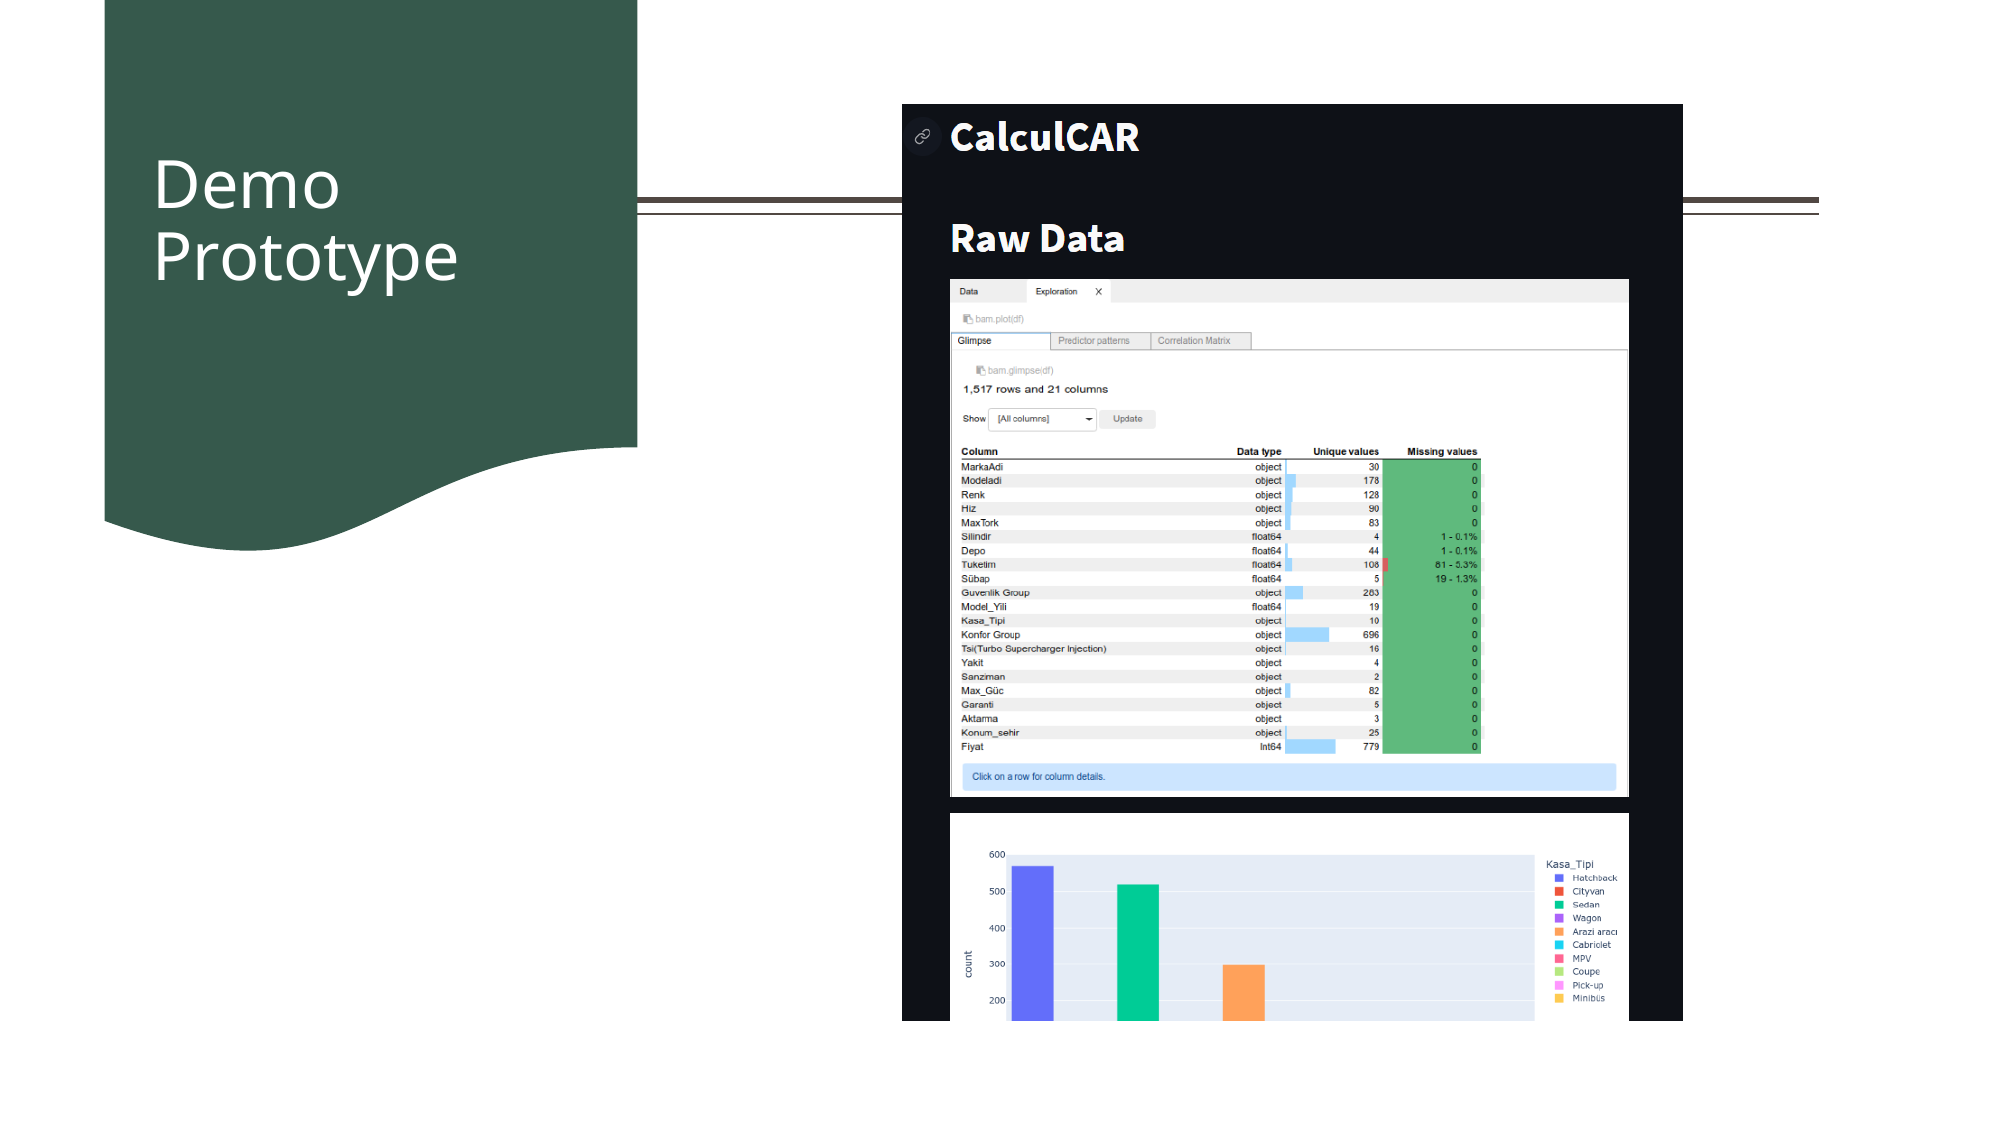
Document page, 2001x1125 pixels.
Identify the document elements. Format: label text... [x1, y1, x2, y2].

picture [902, 104, 1683, 1021]
title Demo Prototype [137, 28, 604, 417]
text_box [100, 0, 642, 555]
